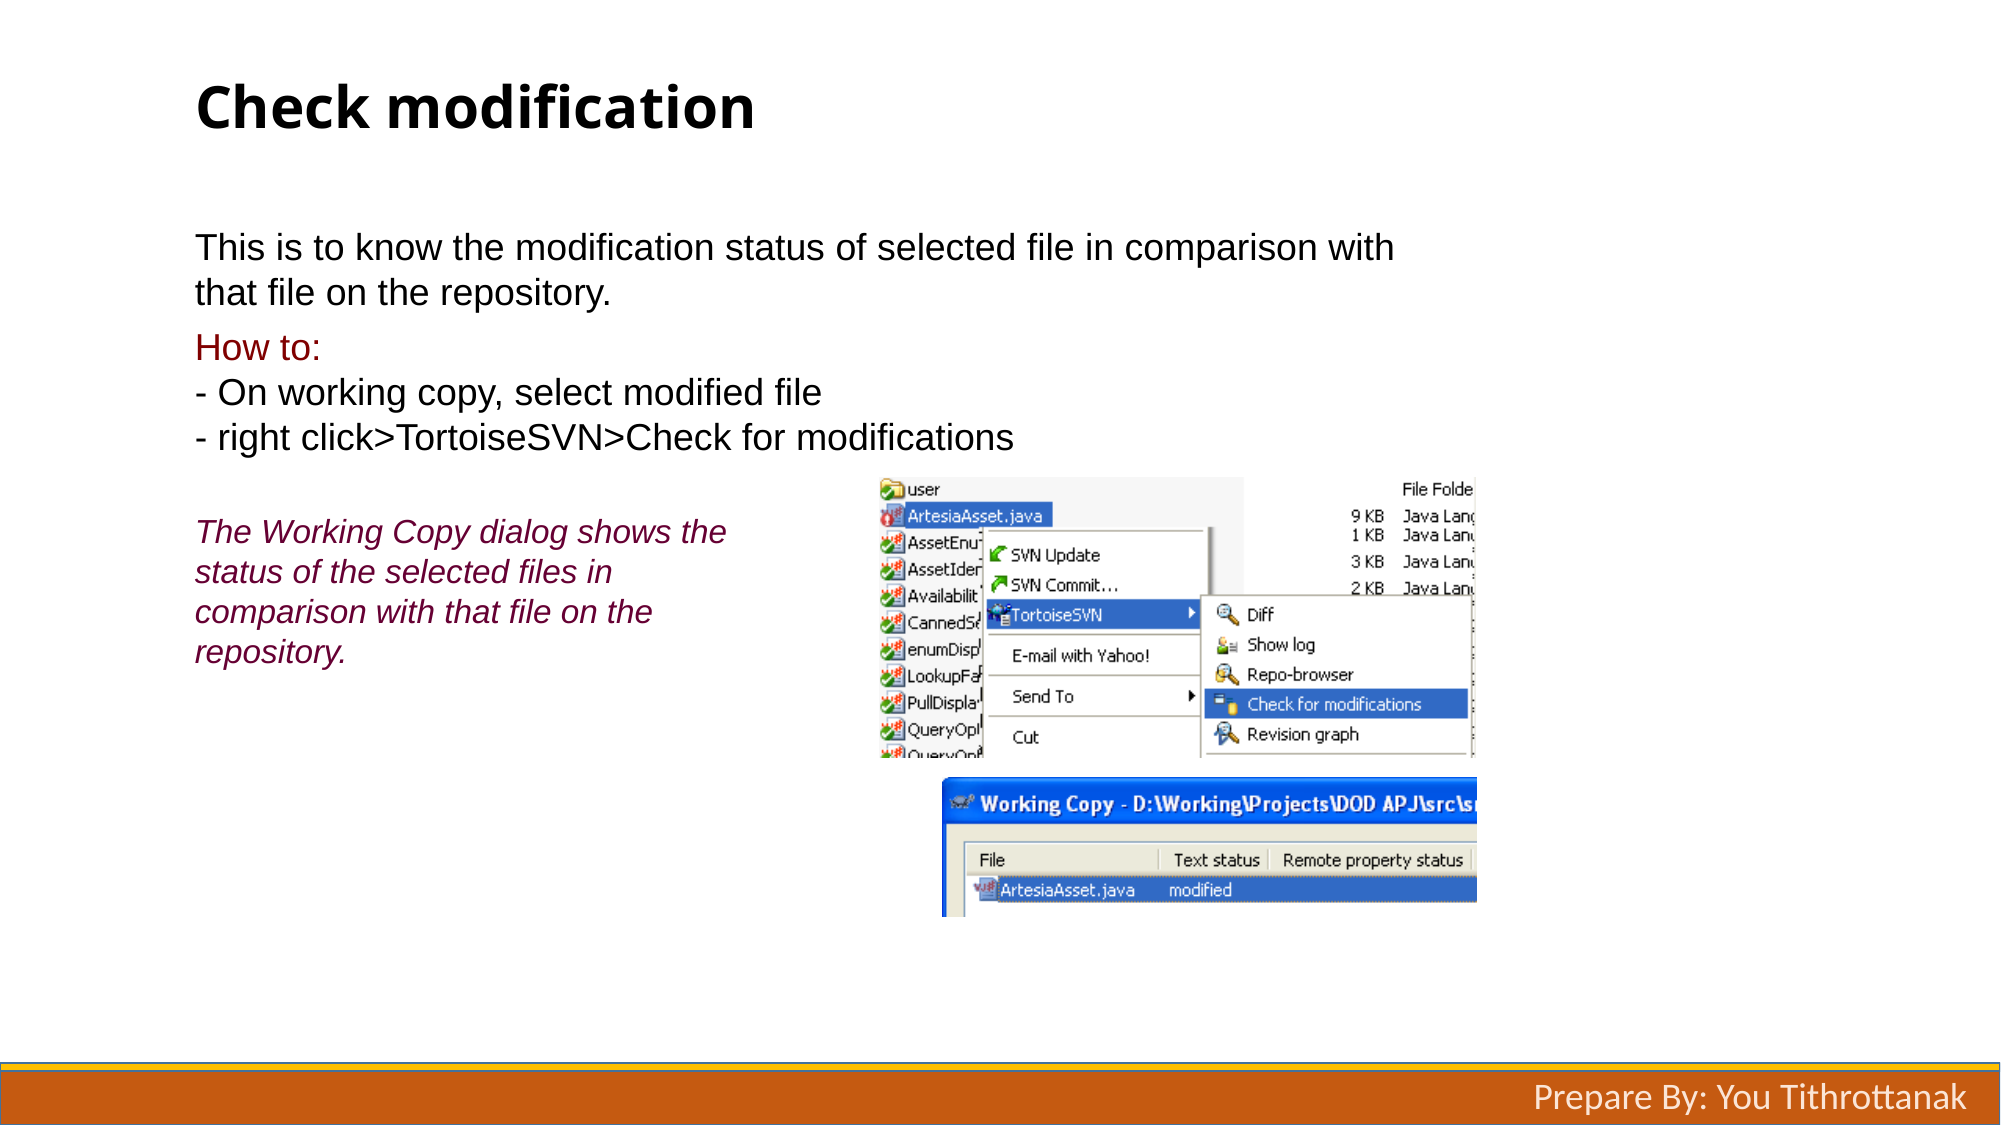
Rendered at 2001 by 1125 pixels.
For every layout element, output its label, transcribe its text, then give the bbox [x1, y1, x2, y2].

text_box Prepare By: You Tithrottanak [1518, 1064, 2000, 1125]
picture [879, 477, 1476, 758]
text_box The Working Copy dialog shows the status of the selected files in comparison with that file on the repository. [180, 502, 805, 678]
picture [942, 777, 1477, 917]
text_box How to: - On working copy, select modified file - right click>TortoiseSVN>Check for modifications [179, 315, 1305, 466]
title Check modification [180, 47, 1830, 174]
text_box This is to know the modification status of selected file in comparison with that file on the repository. [180, 215, 1480, 321]
